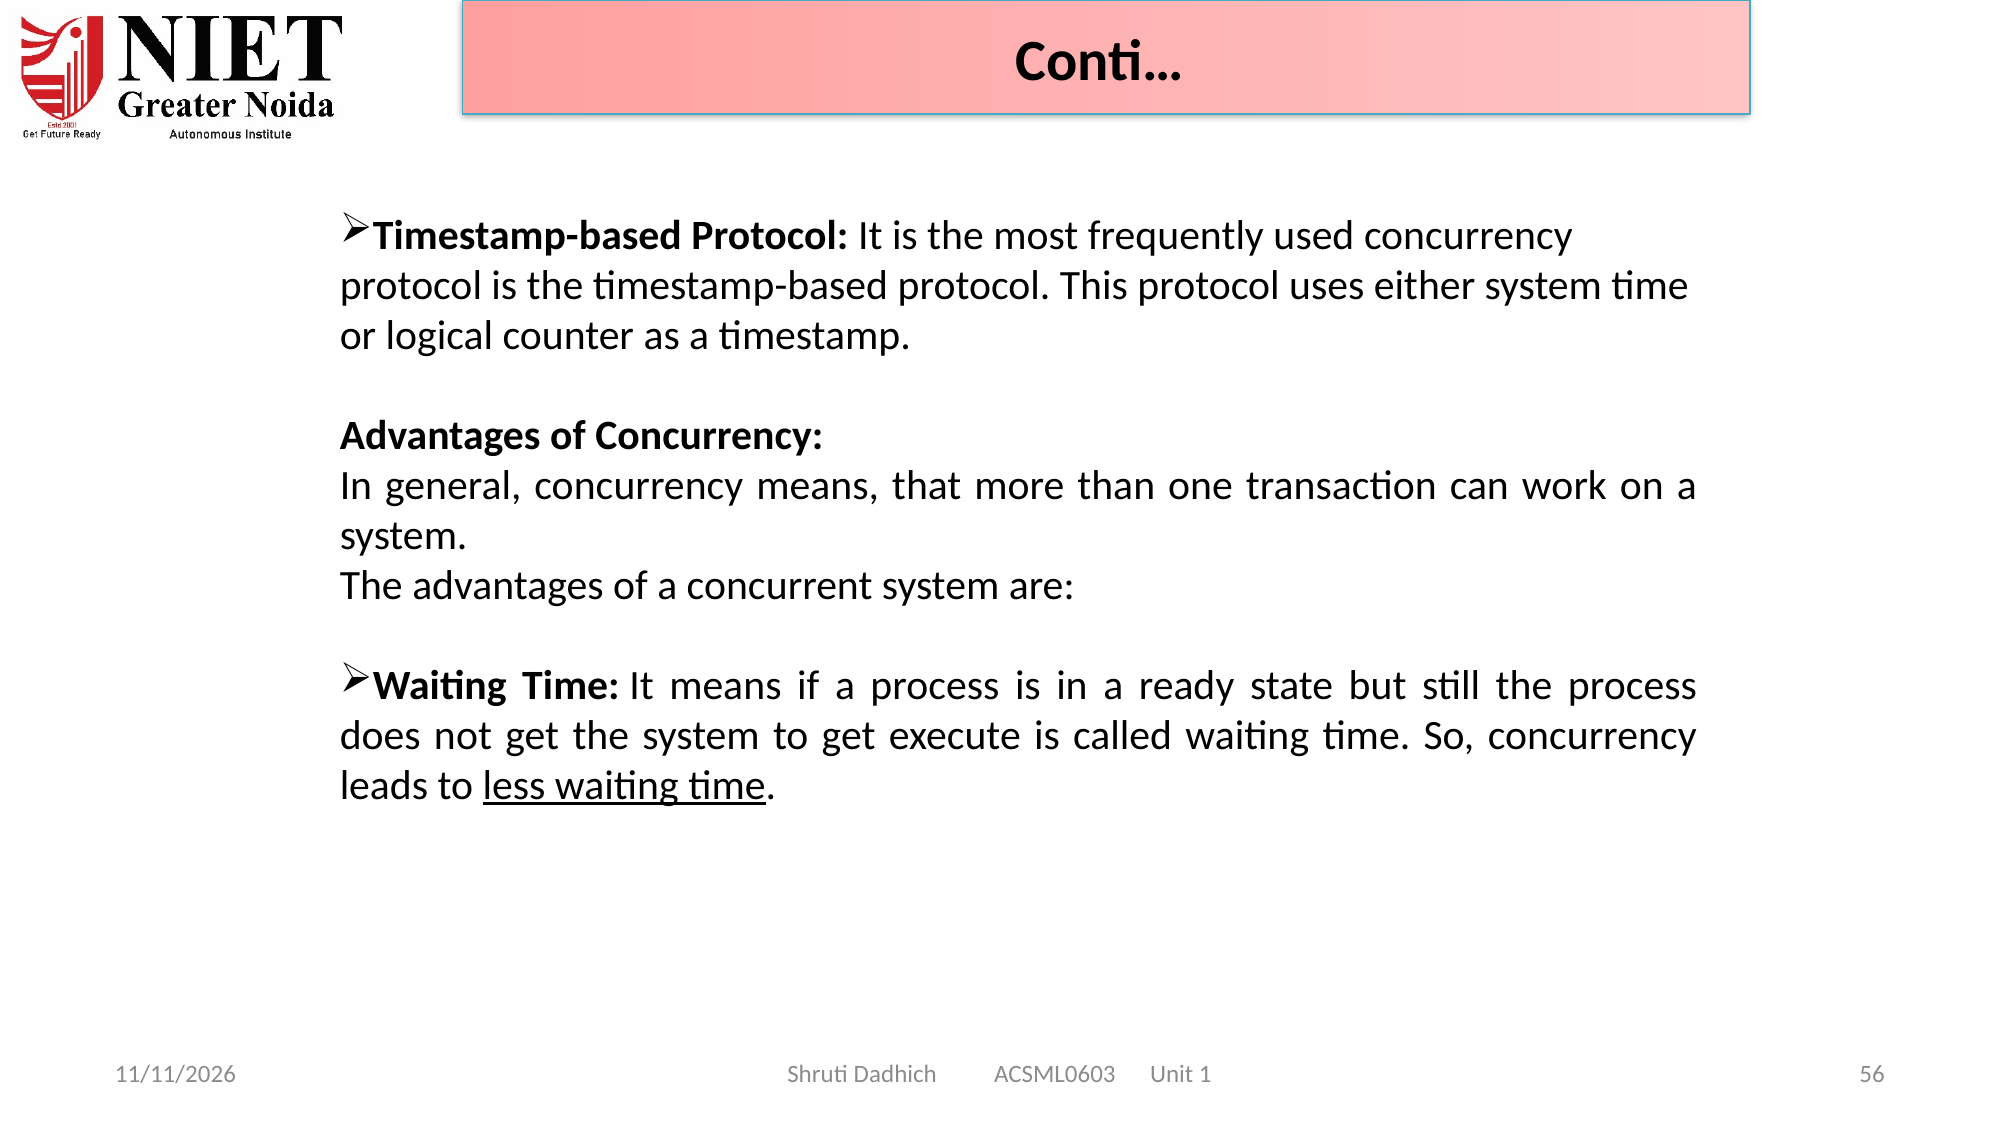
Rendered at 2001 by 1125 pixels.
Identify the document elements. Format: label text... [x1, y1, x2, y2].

text_box Conti… [462, 0, 1751, 115]
footer Shruti Dadhich ACSML0603 Unit 1 [683, 1042, 1317, 1103]
text_box Timestamp-based Protocol: It is the most frequently used concurrency protocol is the timestamp-based protocol. This protocol uses either system time or logical counter as a timestamp. Advantages of Concurrency: In general, concurrency means, that more than one transaction can work on a system. The advantages of a concurrent system are: Waiting Time: It means if a process is in a ready state but still the process does not get the system to get execute is called waiting time. So, concurrency leads to less waiting time. [324, 200, 1713, 966]
slide_number 56 [1433, 1042, 1900, 1103]
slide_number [99, 1042, 567, 1103]
picture [0, 0, 363, 156]
